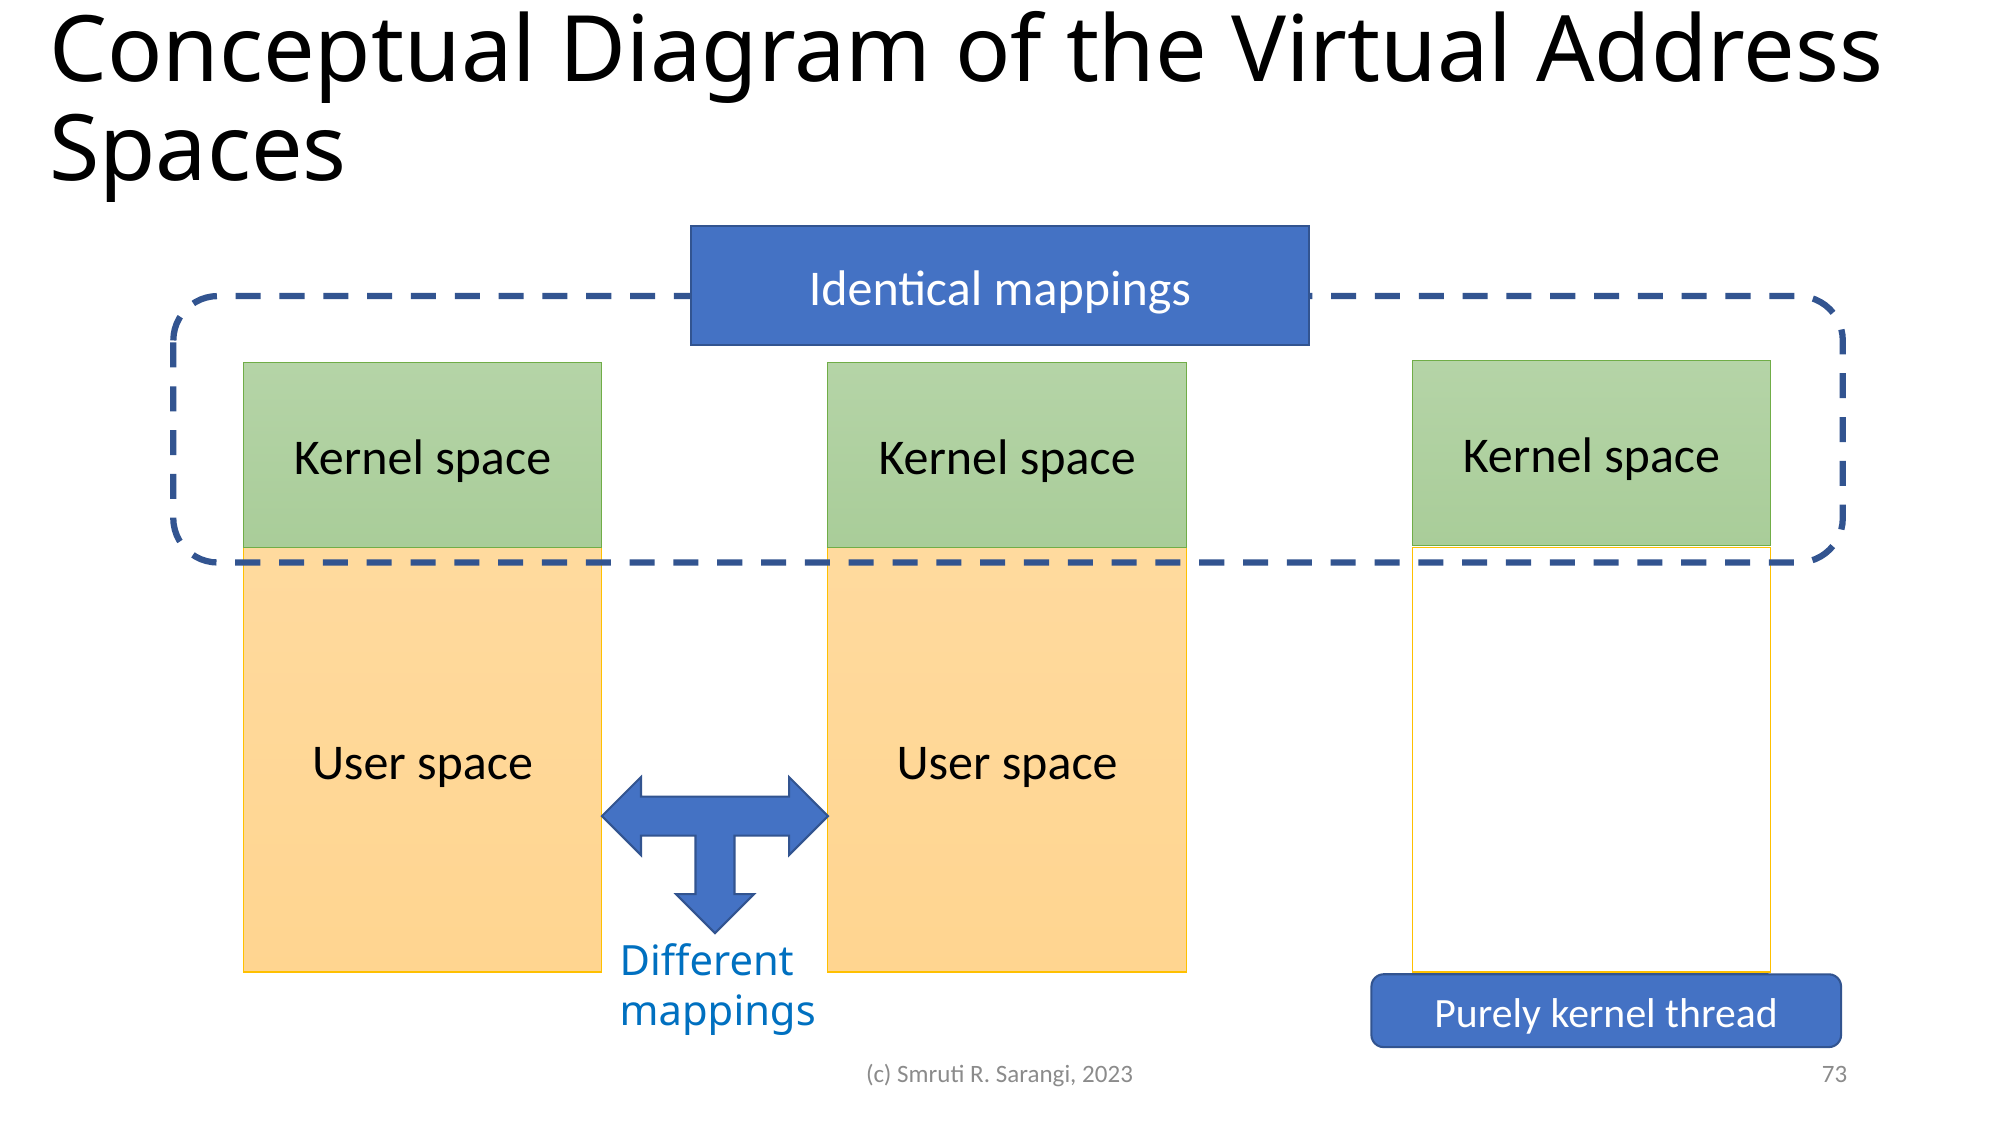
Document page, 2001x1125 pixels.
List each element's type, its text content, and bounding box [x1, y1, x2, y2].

title Conceptual Diagram of the Virtual Address Spaces [34, 0, 1913, 211]
footer (c) Smruti R. Sarangi, 2023 [662, 1042, 1338, 1103]
text_box [172, 295, 1844, 564]
text_box Different mappings [604, 926, 831, 1042]
text_box Identical mappings [690, 225, 1310, 346]
text_box Purely kernel thread [1370, 973, 1843, 1049]
text_box [1412, 563, 1771, 973]
slide_number 73 [1412, 1042, 1863, 1103]
text_box User space [827, 563, 1187, 973]
text_box User space [243, 563, 602, 973]
text_box [600, 774, 830, 926]
